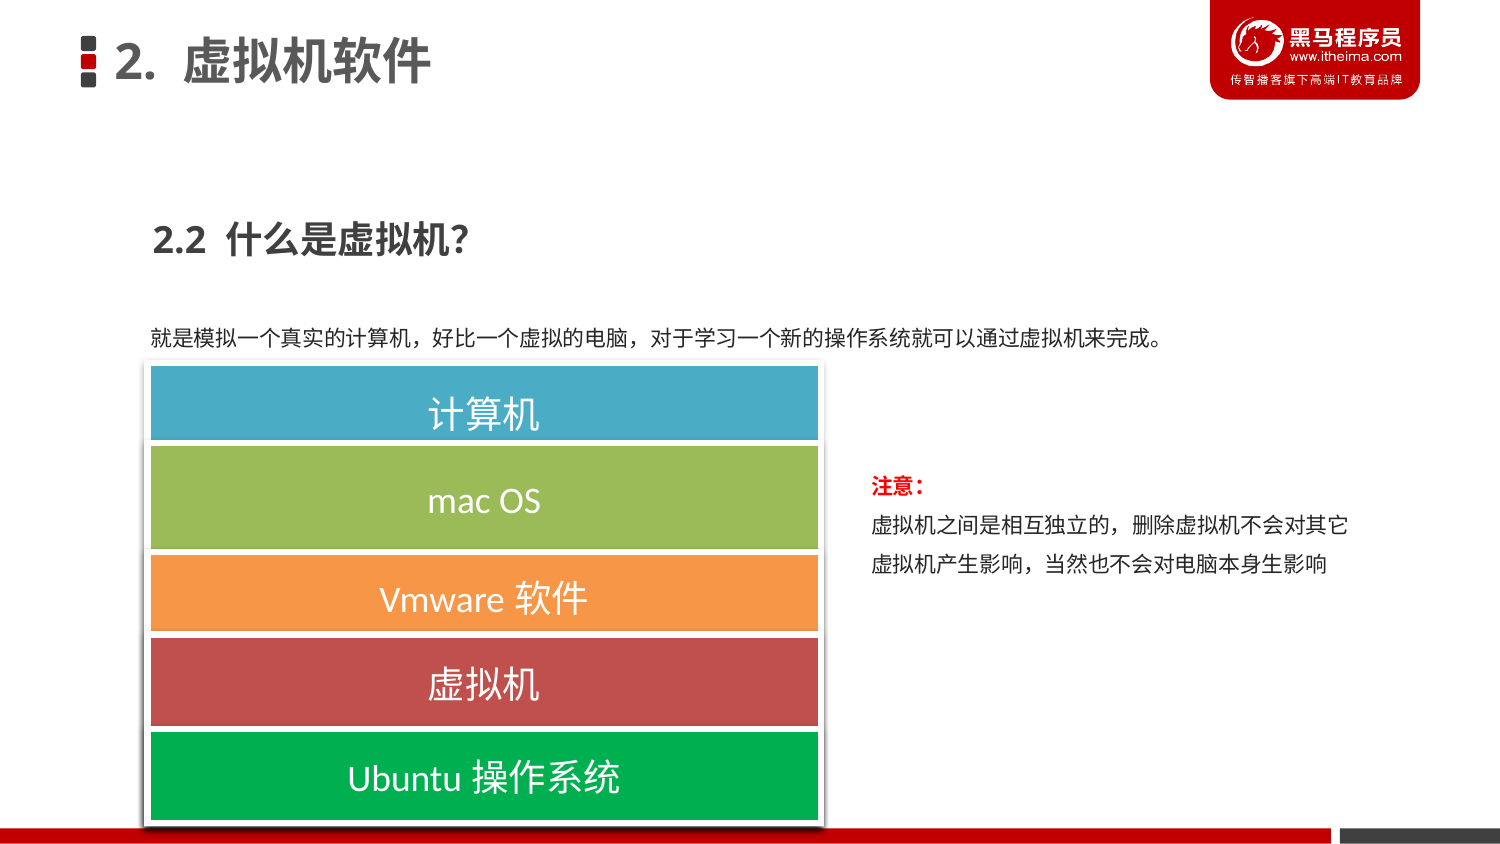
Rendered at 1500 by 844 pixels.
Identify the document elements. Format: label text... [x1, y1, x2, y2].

text_box 就是模拟一个真实的计算机，好比一个虚拟的电脑，对于学习一个新的操作系统就可以通过虚拟机来完成。 [135, 303, 1365, 358]
text_box Ubuntu操作系统 [147, 728, 821, 824]
text_box 2.2 什么是虚拟机？ [138, 185, 715, 268]
text_box 计算机 [147, 362, 821, 442]
text_box Vmware软件 [147, 551, 821, 634]
text_box 虚拟机 [147, 634, 821, 728]
text_box 2. 虚拟机软件 [103, 0, 987, 130]
text_box 注意： 虚拟机之间是相互独立的，删除虚拟机不会对其它虚拟机产生影响，当然也不会对电脑本身生影响 [856, 452, 1376, 585]
picture [1212, 8, 1421, 94]
text_box mac OS [147, 442, 821, 551]
